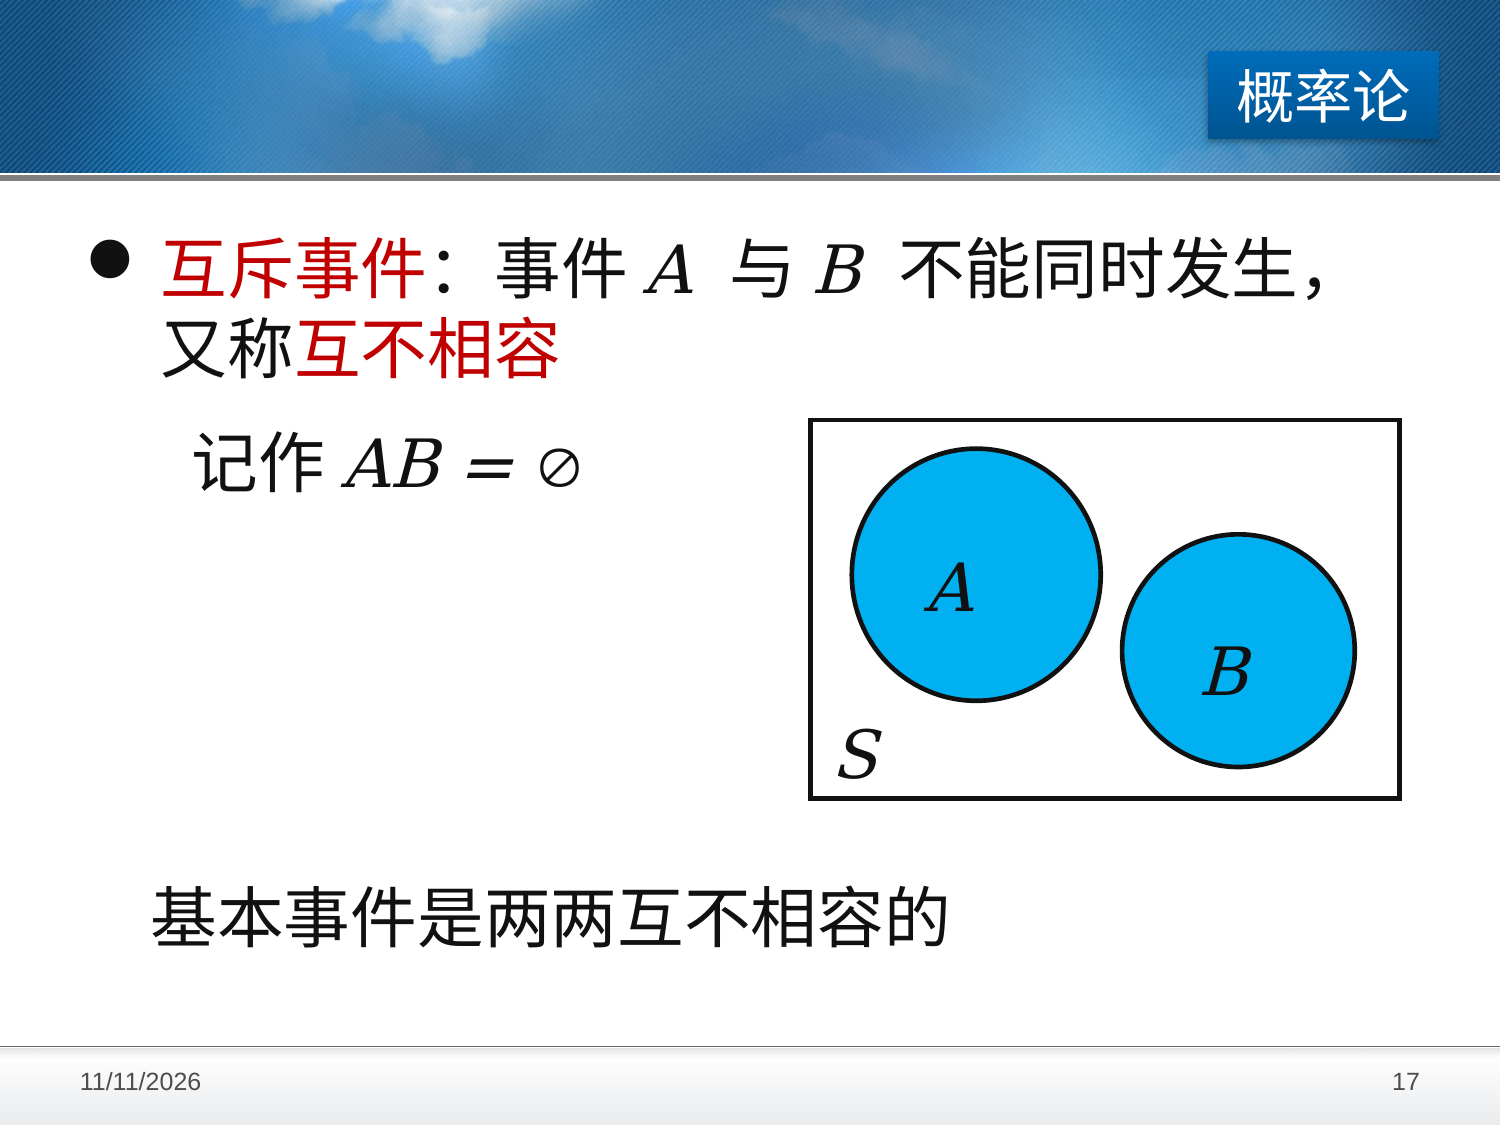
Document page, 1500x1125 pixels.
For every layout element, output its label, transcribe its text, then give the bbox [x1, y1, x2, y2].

slide_number 17 [1085, 1058, 1436, 1103]
text_box 互斥事件：事件A 与B 不能同时发生，又称互不相容 记作AB =  [70, 219, 1400, 508]
picture [0, 0, 1500, 173]
picture [0, 1046, 1500, 1125]
text_box 基本事件是两两互不相容的 [135, 868, 998, 963]
text_box 概率论 [1208, 51, 1439, 139]
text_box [810, 419, 1400, 801]
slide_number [64, 1058, 415, 1103]
